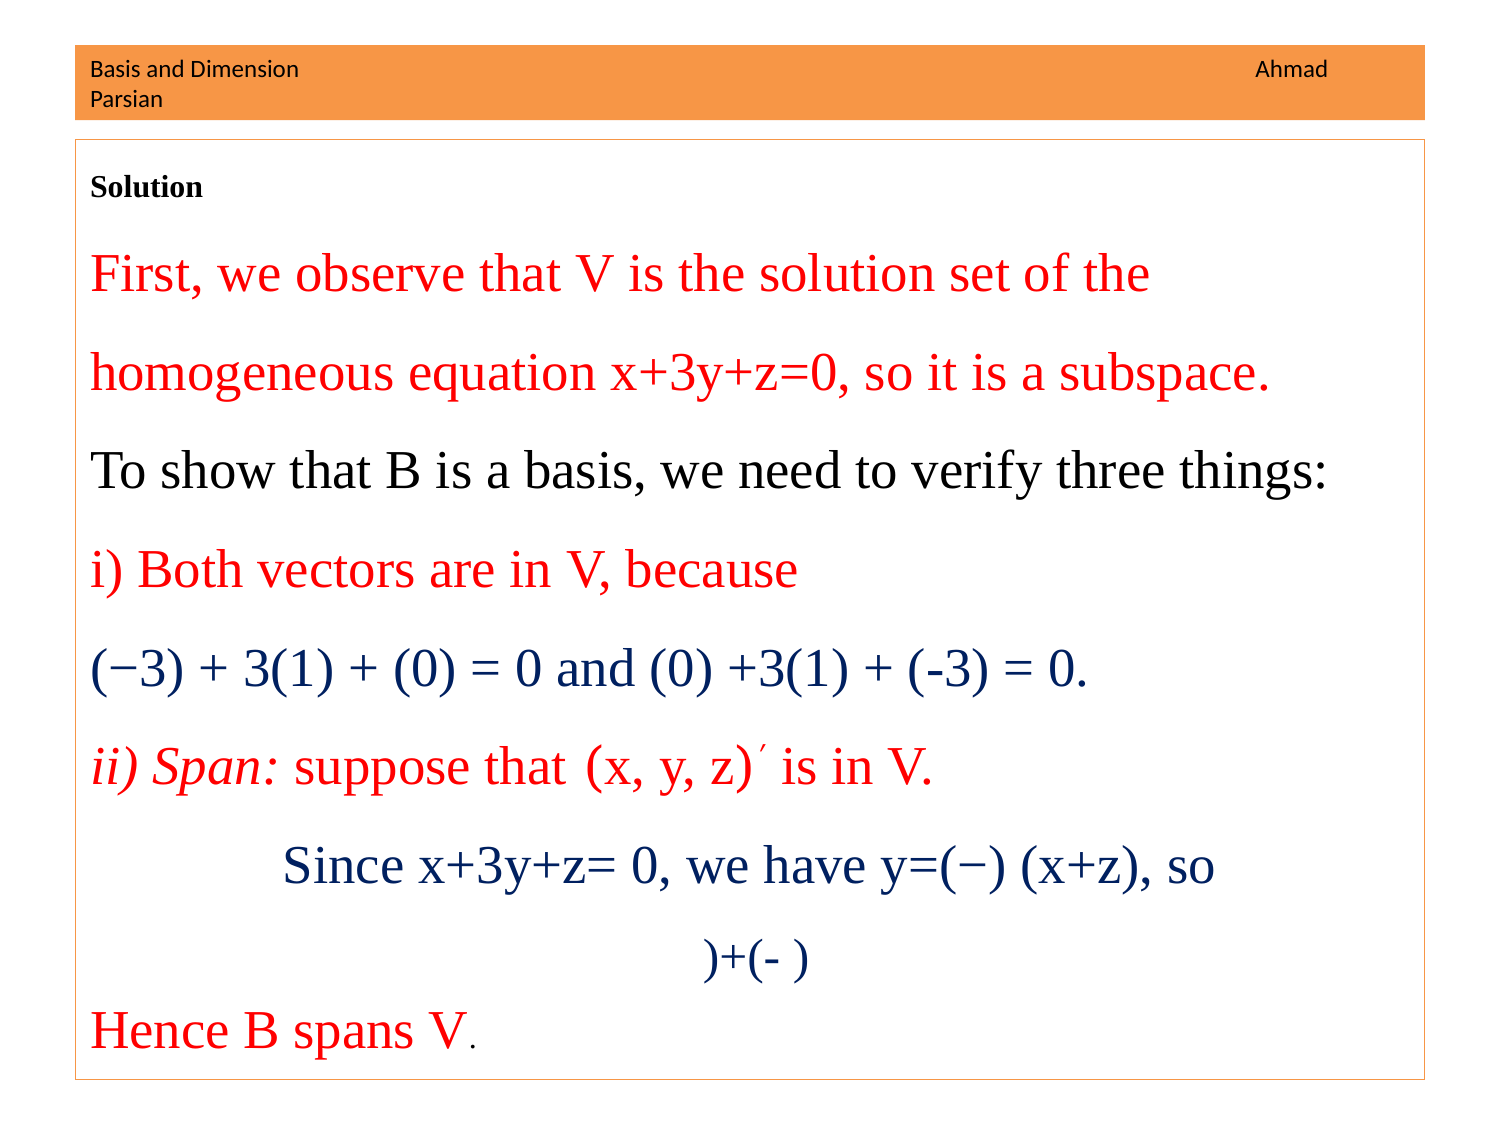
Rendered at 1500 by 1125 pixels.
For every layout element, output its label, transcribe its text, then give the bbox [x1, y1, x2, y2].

title Basis and Dimension Ahmad Parsian [75, 45, 1425, 121]
